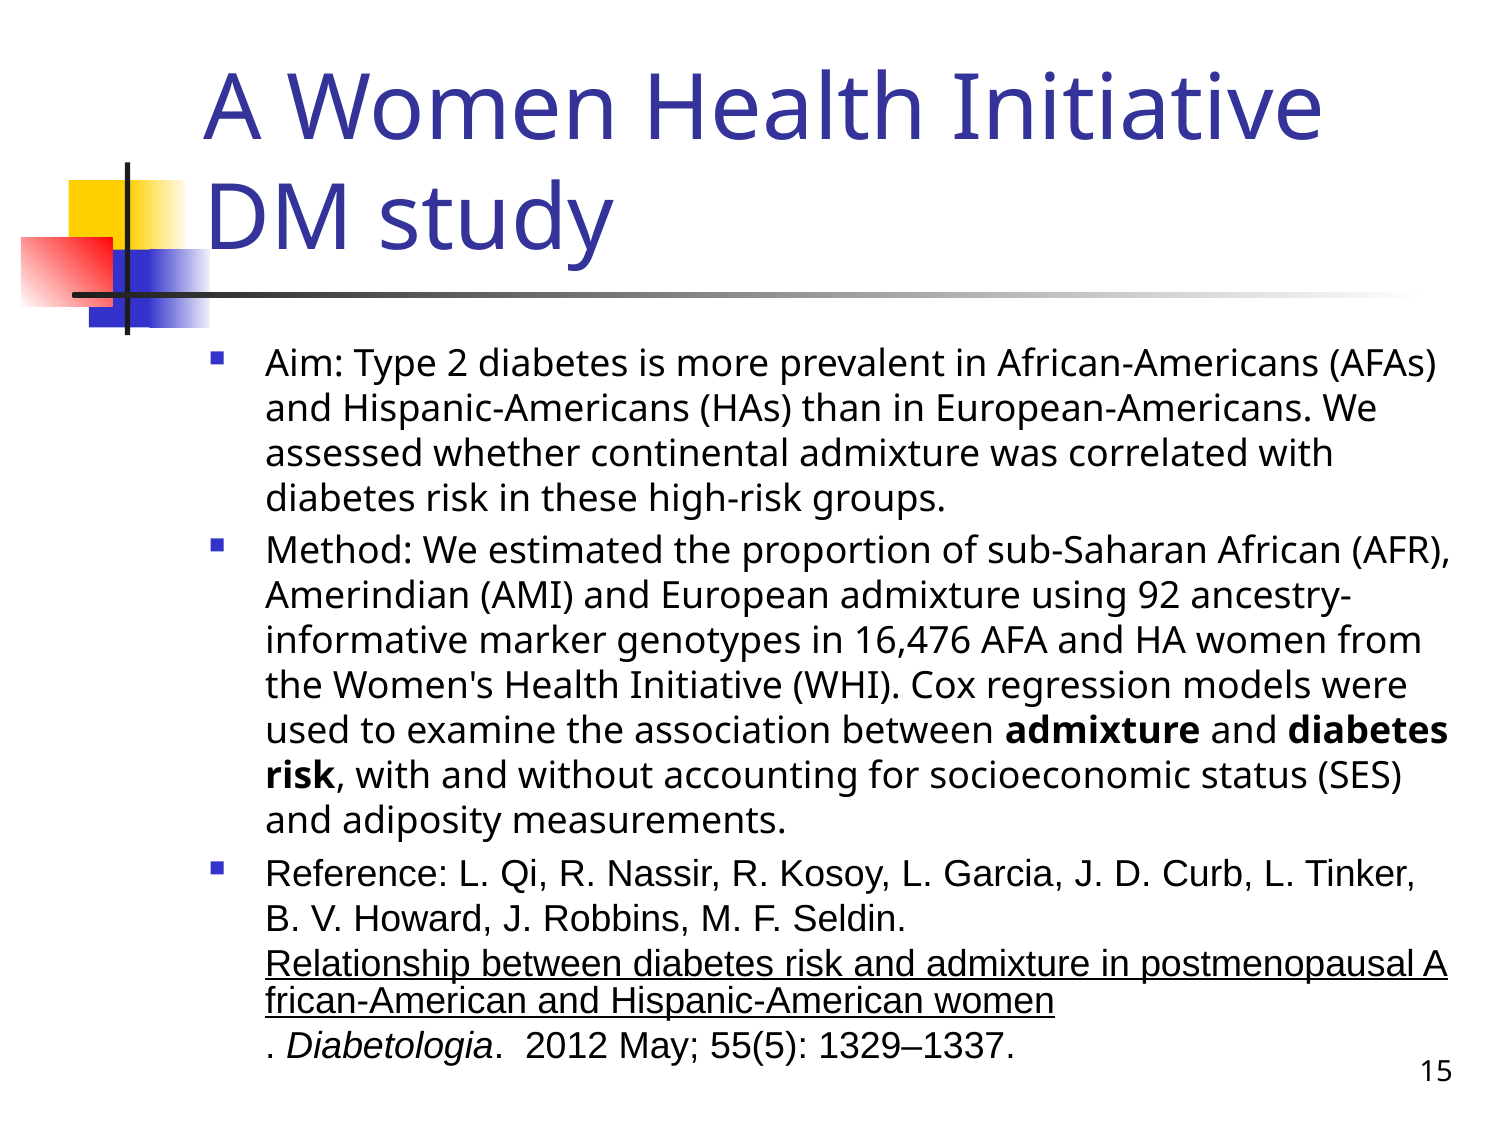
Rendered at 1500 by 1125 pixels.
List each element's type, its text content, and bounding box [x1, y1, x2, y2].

slide_number 15 [1154, 1023, 1468, 1100]
title A Women Health Initiative DM study [188, 34, 1468, 276]
list Aim: Type 2 diabetes is more prevalent in African-Americans (AFAs) and Hispanic-Americans (HAs) than in European-Americans. We assessed whether continental admixture was correlated with diabetes risk in these high-risk groups. Method: We estimated the proportion of sub-Saharan African (AFR), Amerindian (AMI) and European admixture using 92 ancestry-informative marker genotypes in 16,476 AFA and HA women from the Women's Health Initiative (WHI). Cox regression models were used to examine the association between admixture and diabetes risk, with and without accounting for socioeconomic status (SES) and adiposity measurements. Reference: L. Qi, R. Nassir, R. Kosoy, L. Garcia, J. D. Curb, L. Tinker, B. V. Howard, J. Robbins, M. F. Seldin. Relationship between diabetes risk and admixture in postmenopausal African-American and Hispanic-American women. Diabetologia. 2012 May; 55(5): 1329–1337. [193, 330, 1470, 1007]
